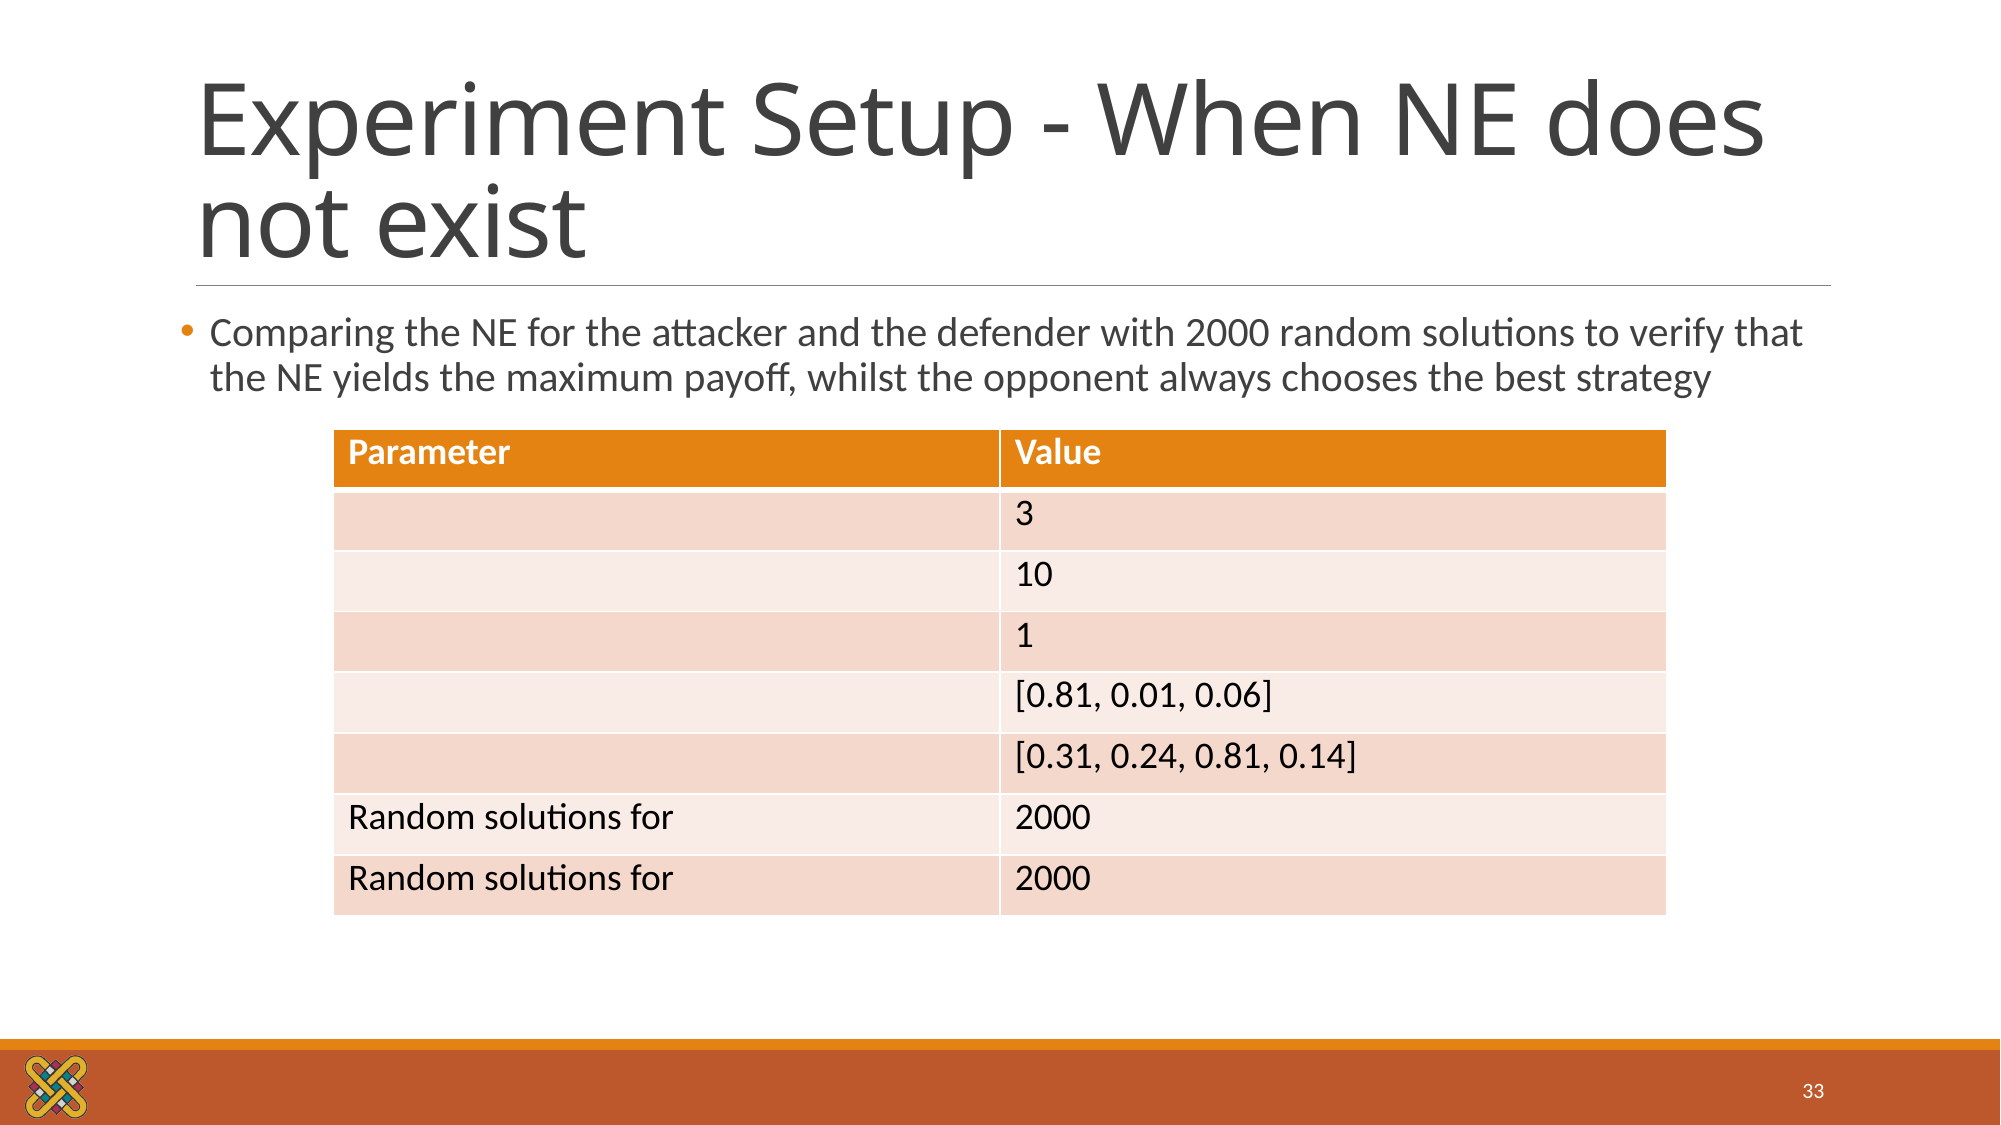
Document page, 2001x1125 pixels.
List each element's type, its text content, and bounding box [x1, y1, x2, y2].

slide_number 33 [1624, 1059, 1840, 1120]
list Comparing the NE for the attacker and the defender with 2000 random solutions to verify that the NE yields the maximum payoff, whilst the opponent always chooses the best strategy [180, 302, 1830, 963]
picture [22, 1051, 90, 1121]
title Experiment Setup - When NE does not exist [180, 47, 1830, 285]
